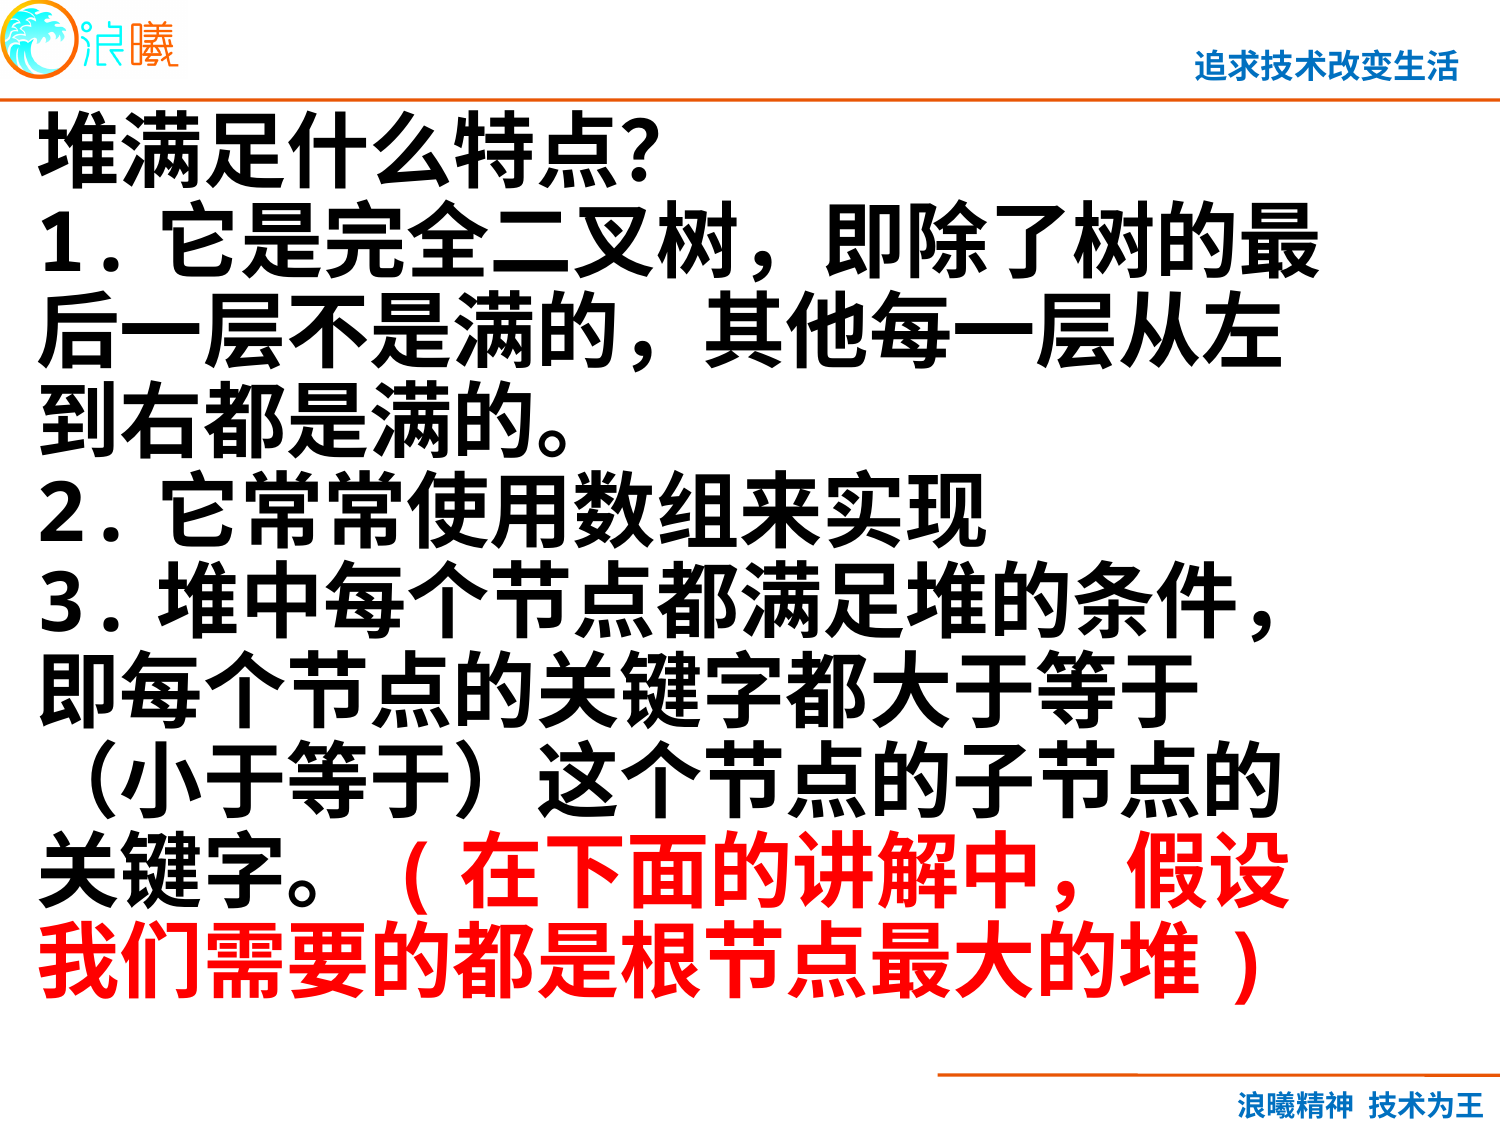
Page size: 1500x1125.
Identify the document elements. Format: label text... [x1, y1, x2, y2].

text_box 堆满足什么特点？ 1.它是完全二叉树，即除了树的最后一层不是满的，其他每一层从左到右都是满的。 2.它常常使用数组来实现 3.堆中每个节点都满足堆的条件，即每个节点的关键字都大于等于（小于等于）这个节点的子节点的关键字。(在下面的讲解中，假设我们需要的都是根节点最大的堆) [6, 125, 1365, 1038]
picture [0, 0, 188, 79]
